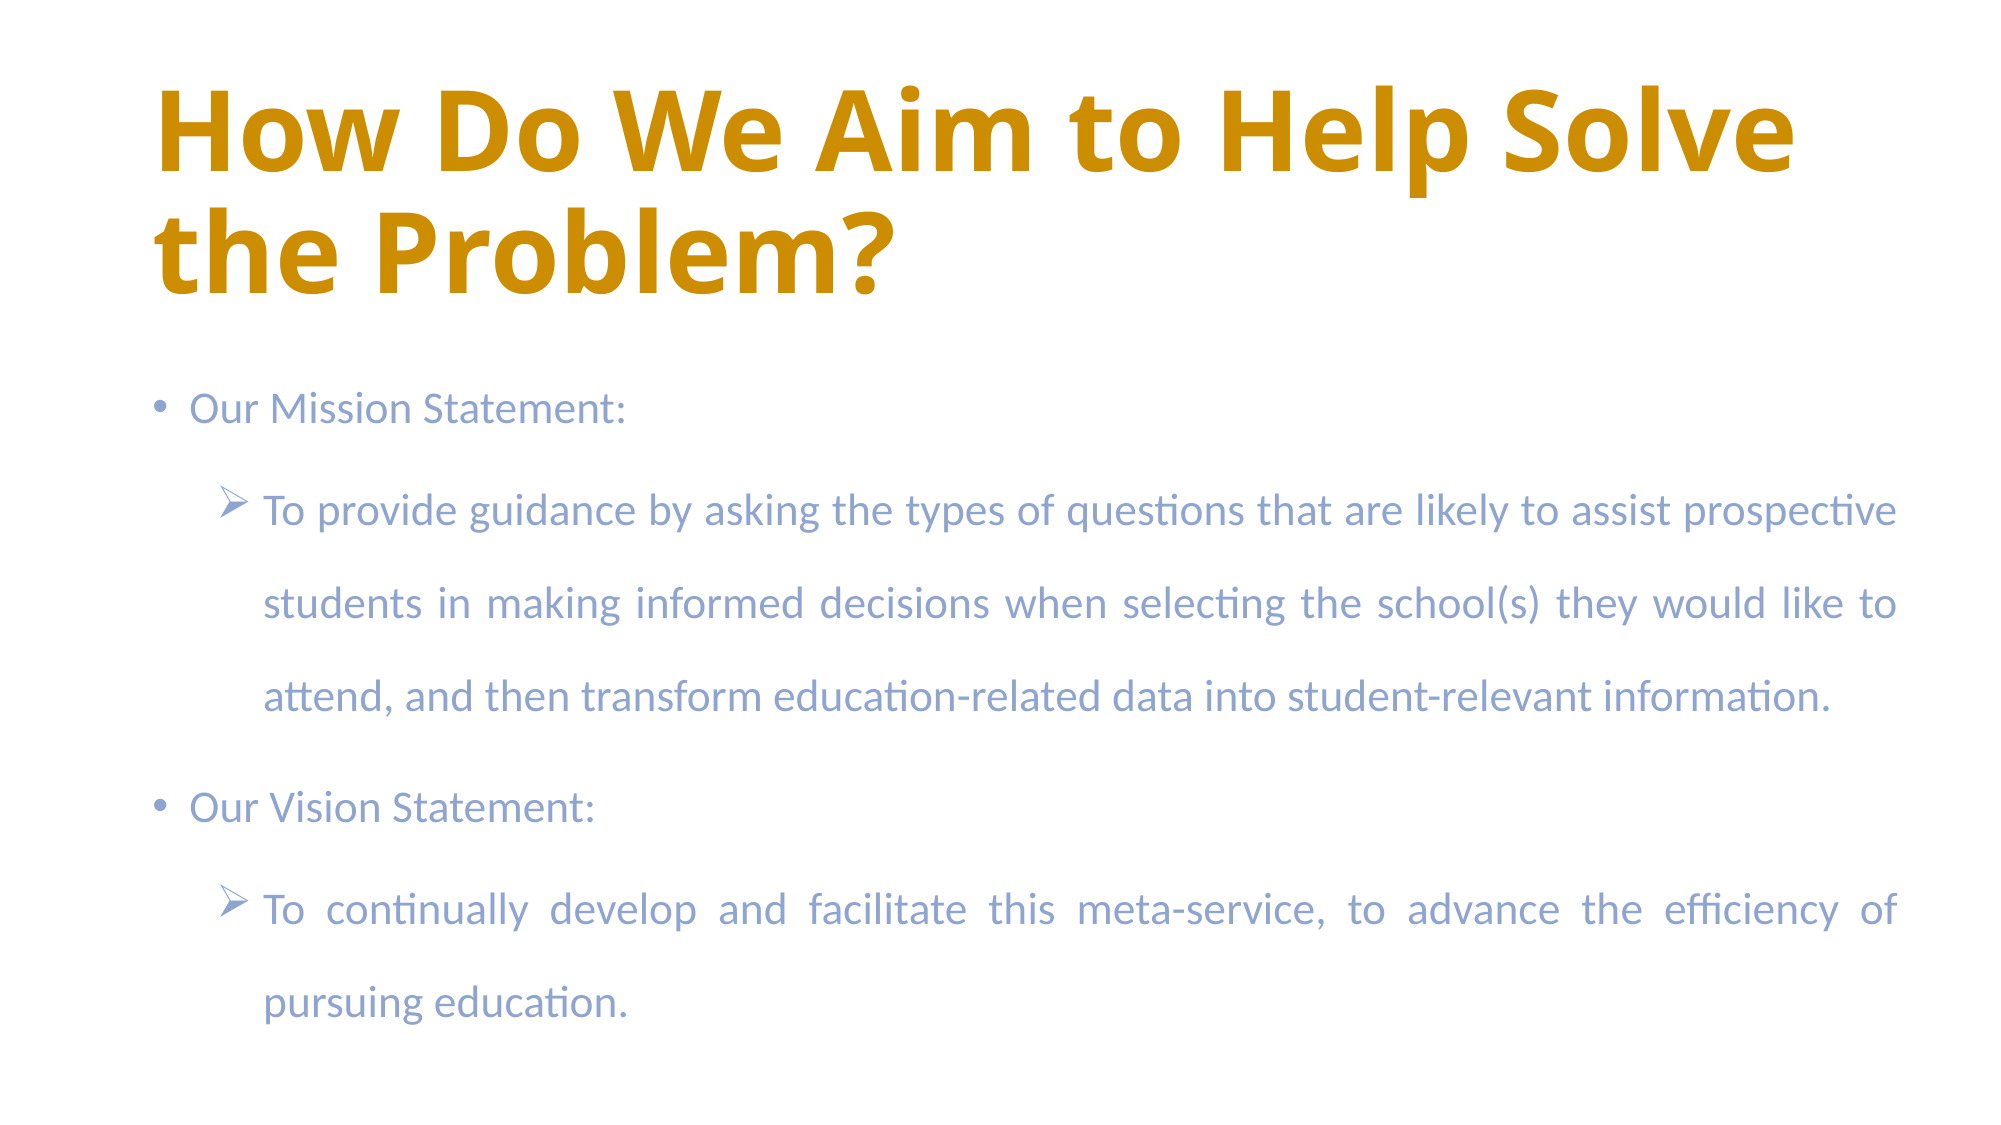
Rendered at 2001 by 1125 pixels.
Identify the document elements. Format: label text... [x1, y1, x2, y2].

list Our Mission Statement: To provide guidance by asking the types of questions that are likely to assist prospective students in making informed decisions when selecting the school(s) they would like to attend, and then transform education-related data into student-relevant information. Our Vision Statement: To continually develop and facilitate this meta-service, to advance the efficiency of pursuing education. [137, 332, 1915, 1066]
title How Do We Aim to Help Solve the Problem? [137, 59, 1863, 332]
